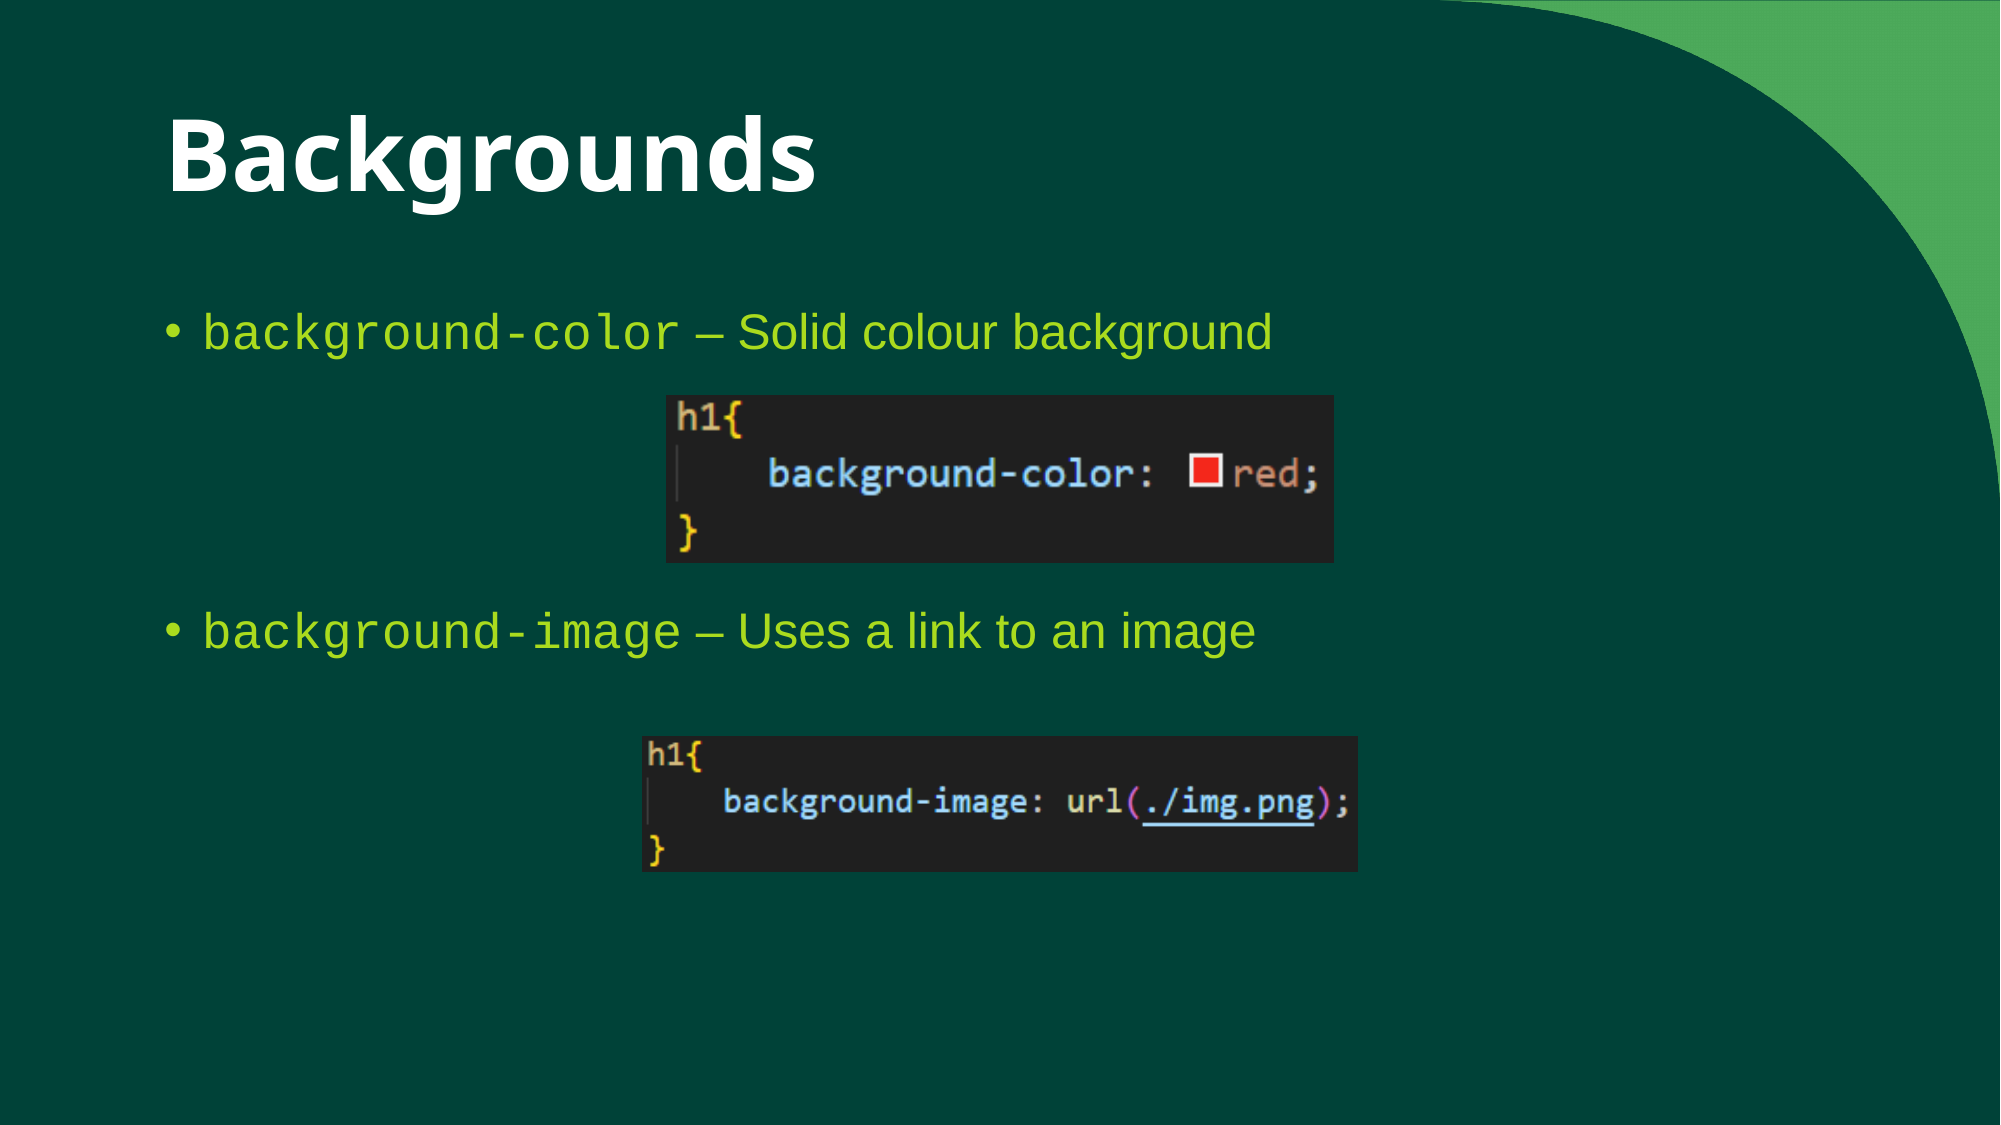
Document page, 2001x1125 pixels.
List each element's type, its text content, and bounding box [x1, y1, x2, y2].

picture [666, 395, 1334, 563]
picture [1439, 0, 2000, 503]
picture [642, 736, 1358, 872]
title Backgrounds [149, 59, 1872, 259]
list background-color – Solid colour background​ background-image – Uses a link to an image​ [149, 298, 1872, 1066]
